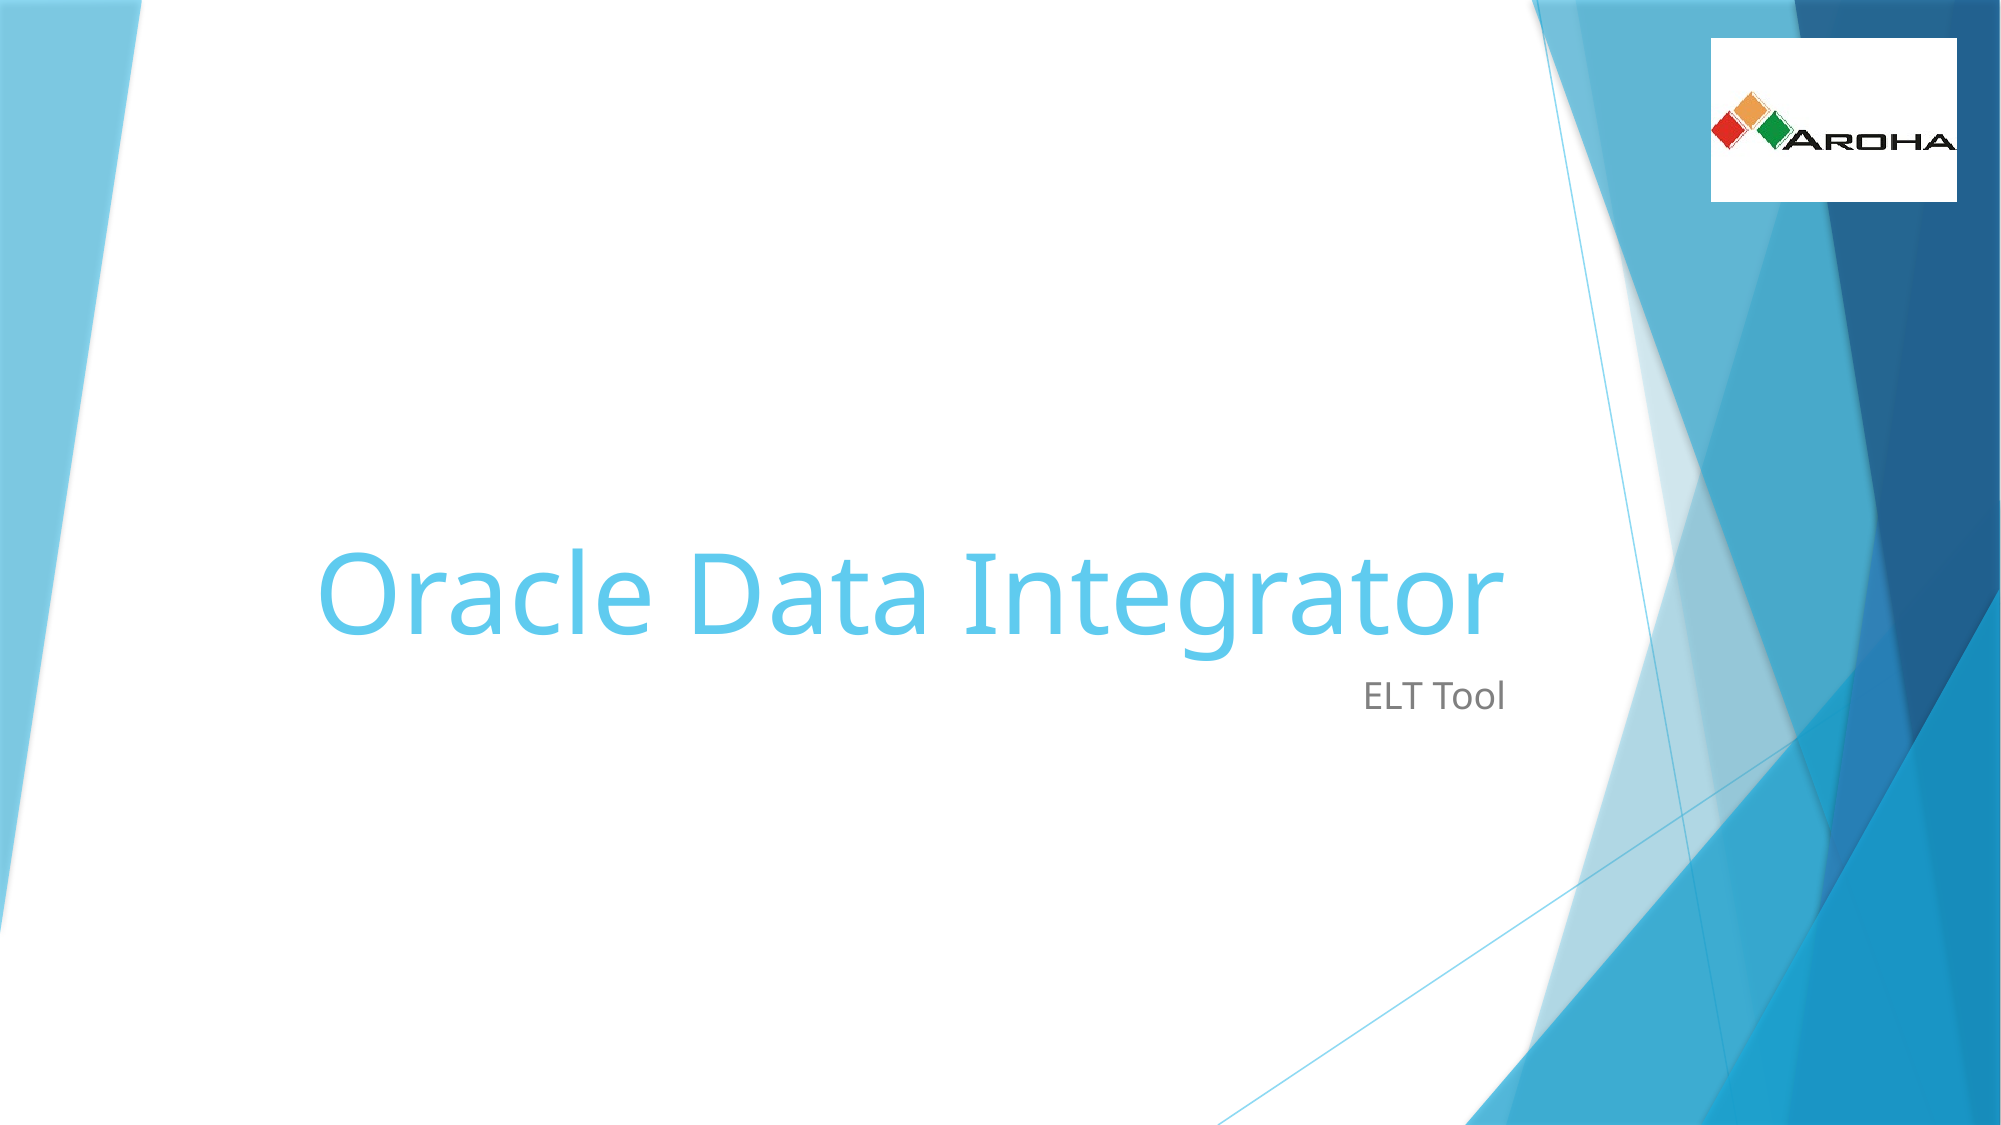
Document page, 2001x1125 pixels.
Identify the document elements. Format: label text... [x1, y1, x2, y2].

title Oracle Data Integrator [247, 394, 1522, 664]
subtitle ELT Tool [247, 664, 1522, 845]
picture [1711, 38, 1958, 202]
